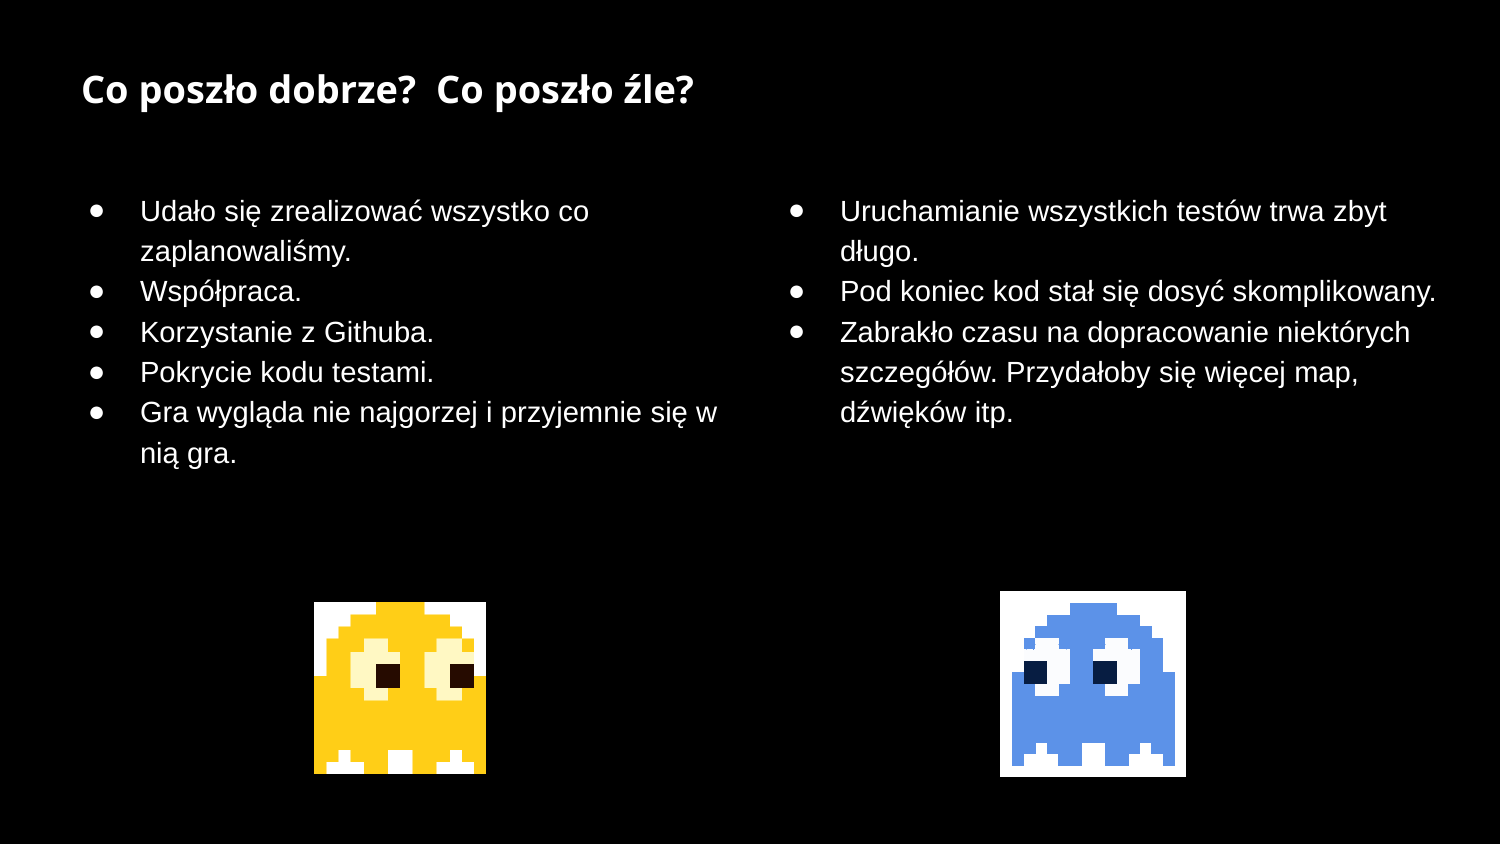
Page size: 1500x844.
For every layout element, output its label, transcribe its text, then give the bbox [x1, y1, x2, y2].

picture [314, 602, 486, 774]
picture [999, 590, 1186, 777]
list Udało się zrealizować wszystko co zaplanowaliśmy. Współpraca. Korzystanie z Githuba. Pokrycie kodu testami. Gra wygląda nie najgorzej i przyjemnie się w nią gra. [49, 171, 750, 750]
list Uruchamianie wszystkich testów trwa zbyt długo. Pod koniec kod stał się dosyć skomplikowany. Zabrakło czasu na dopracowanie niektórych szczegółów. Przydałoby się więcej map, dźwięków itp. [750, 171, 1457, 750]
title Co poszło dobrze? Co poszło źle? [66, 50, 1449, 157]
